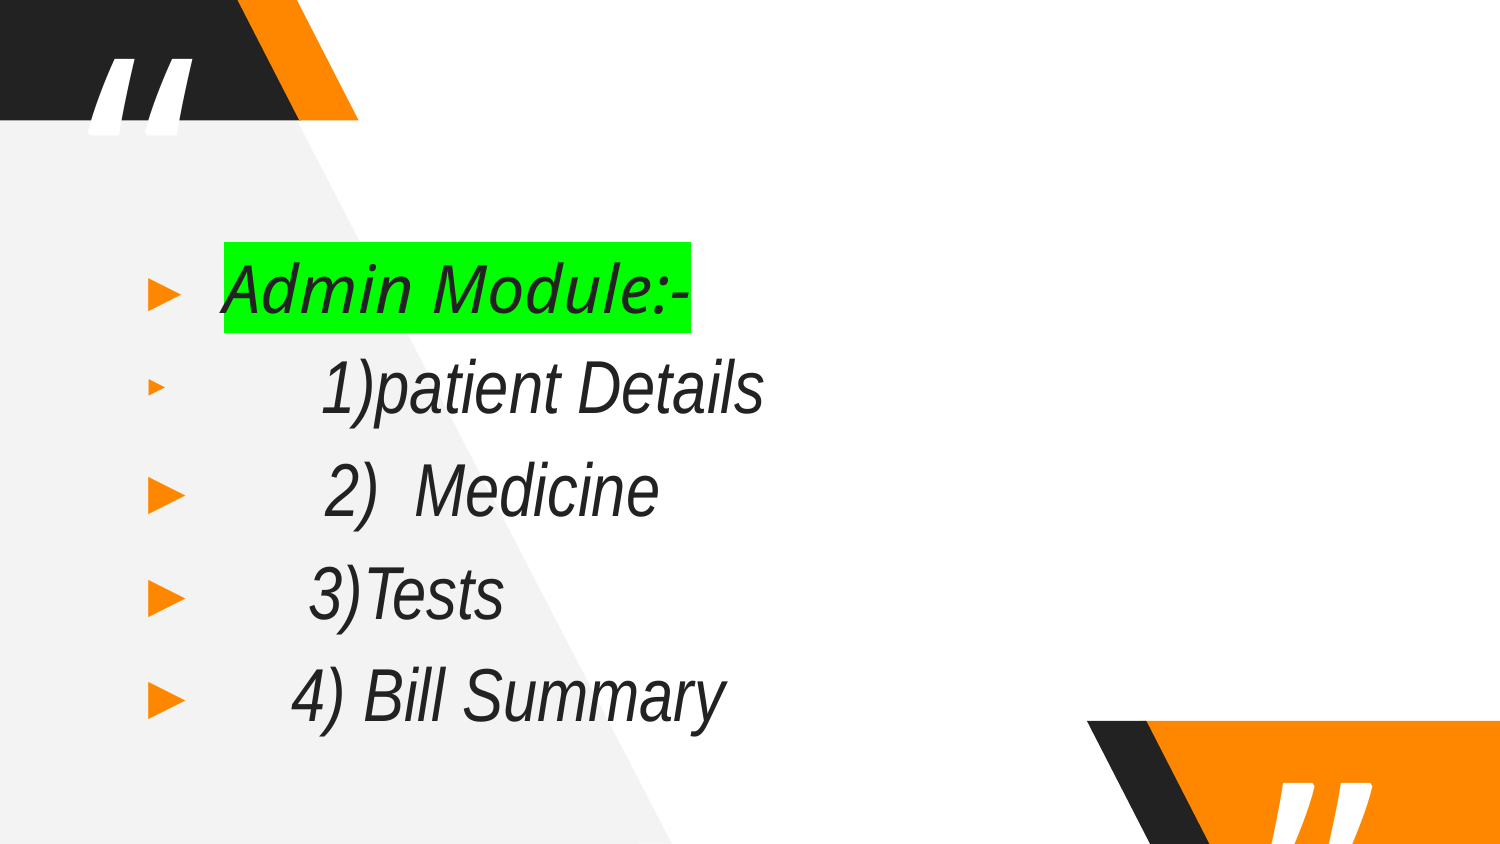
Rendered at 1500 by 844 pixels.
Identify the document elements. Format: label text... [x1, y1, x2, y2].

list Admin Module:- 1)patient Details 2) Medicine 3)Tests 4) Bill Summary [133, 192, 1339, 776]
